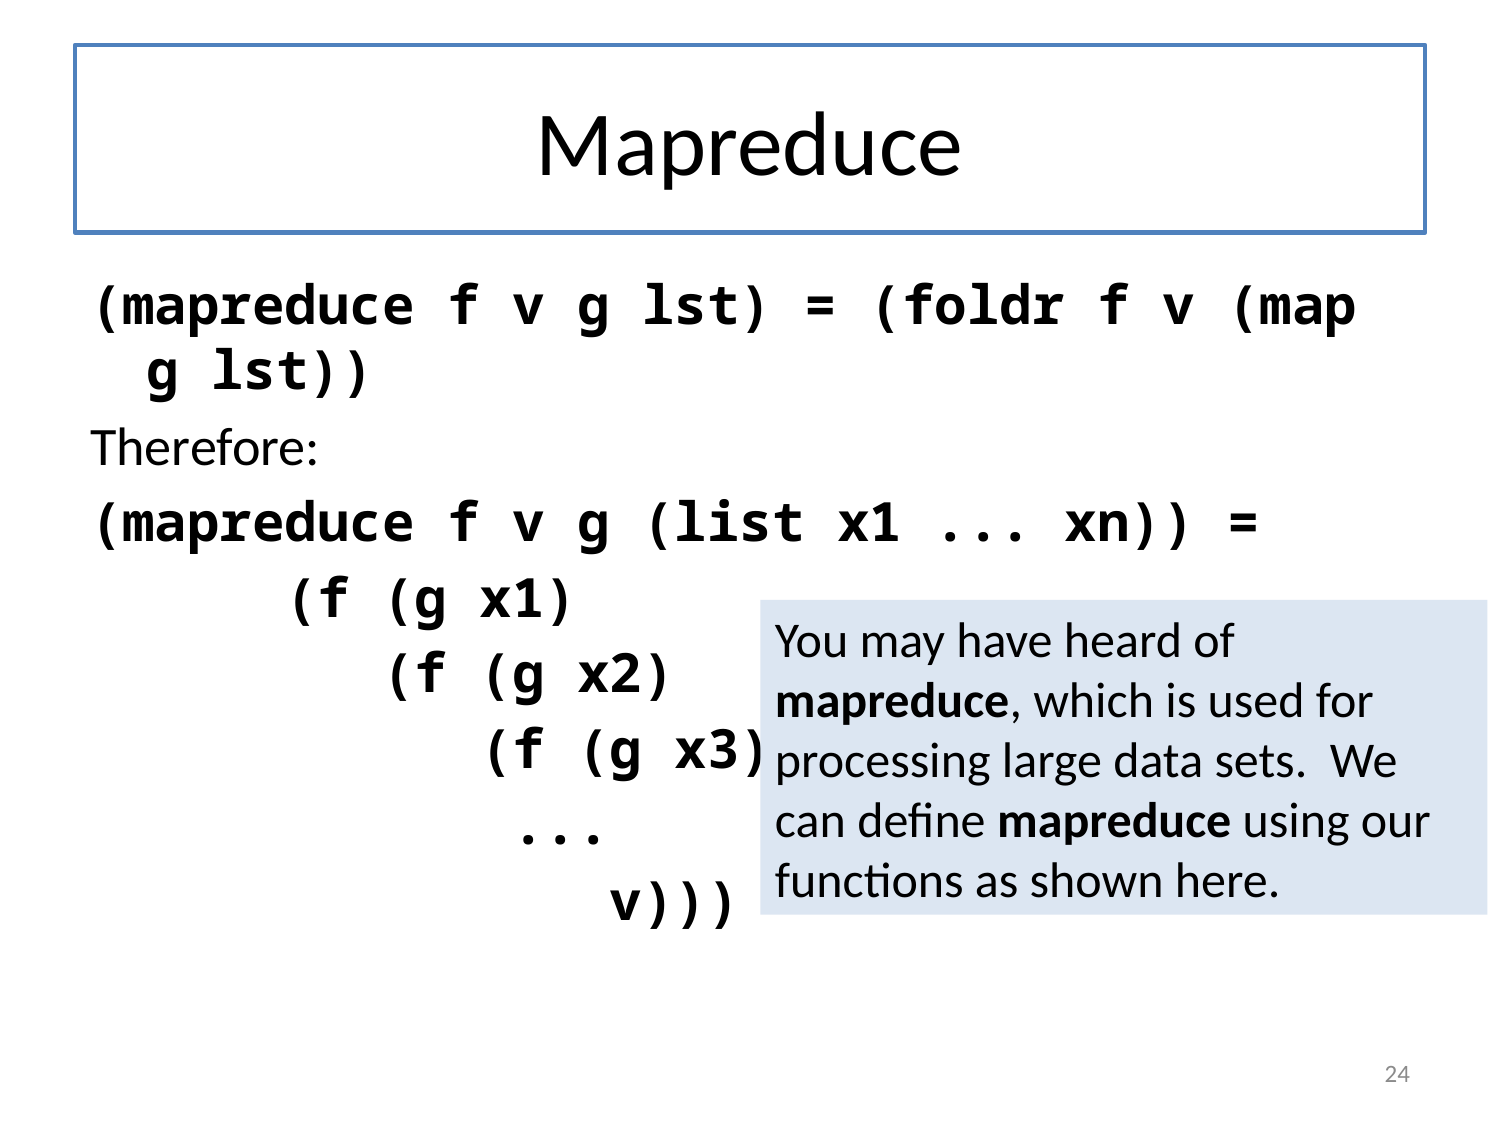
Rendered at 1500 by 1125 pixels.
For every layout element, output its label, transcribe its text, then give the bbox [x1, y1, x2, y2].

text_box You may have heard of mapreduce, which is used for processing large data sets. We can define mapreduce using our functions as shown here. [760, 599, 1488, 915]
list (mapreduce f v g lst) = (foldr f v (map g lst)) Therefore: (mapreduce f v g (list x1 ... xn)) = (f (g x1) (f (g x2) (f (g x3) ... v))) [75, 262, 1425, 1005]
slide_number 24 [1074, 1042, 1425, 1103]
title Mapreduce [73, 43, 1427, 235]
